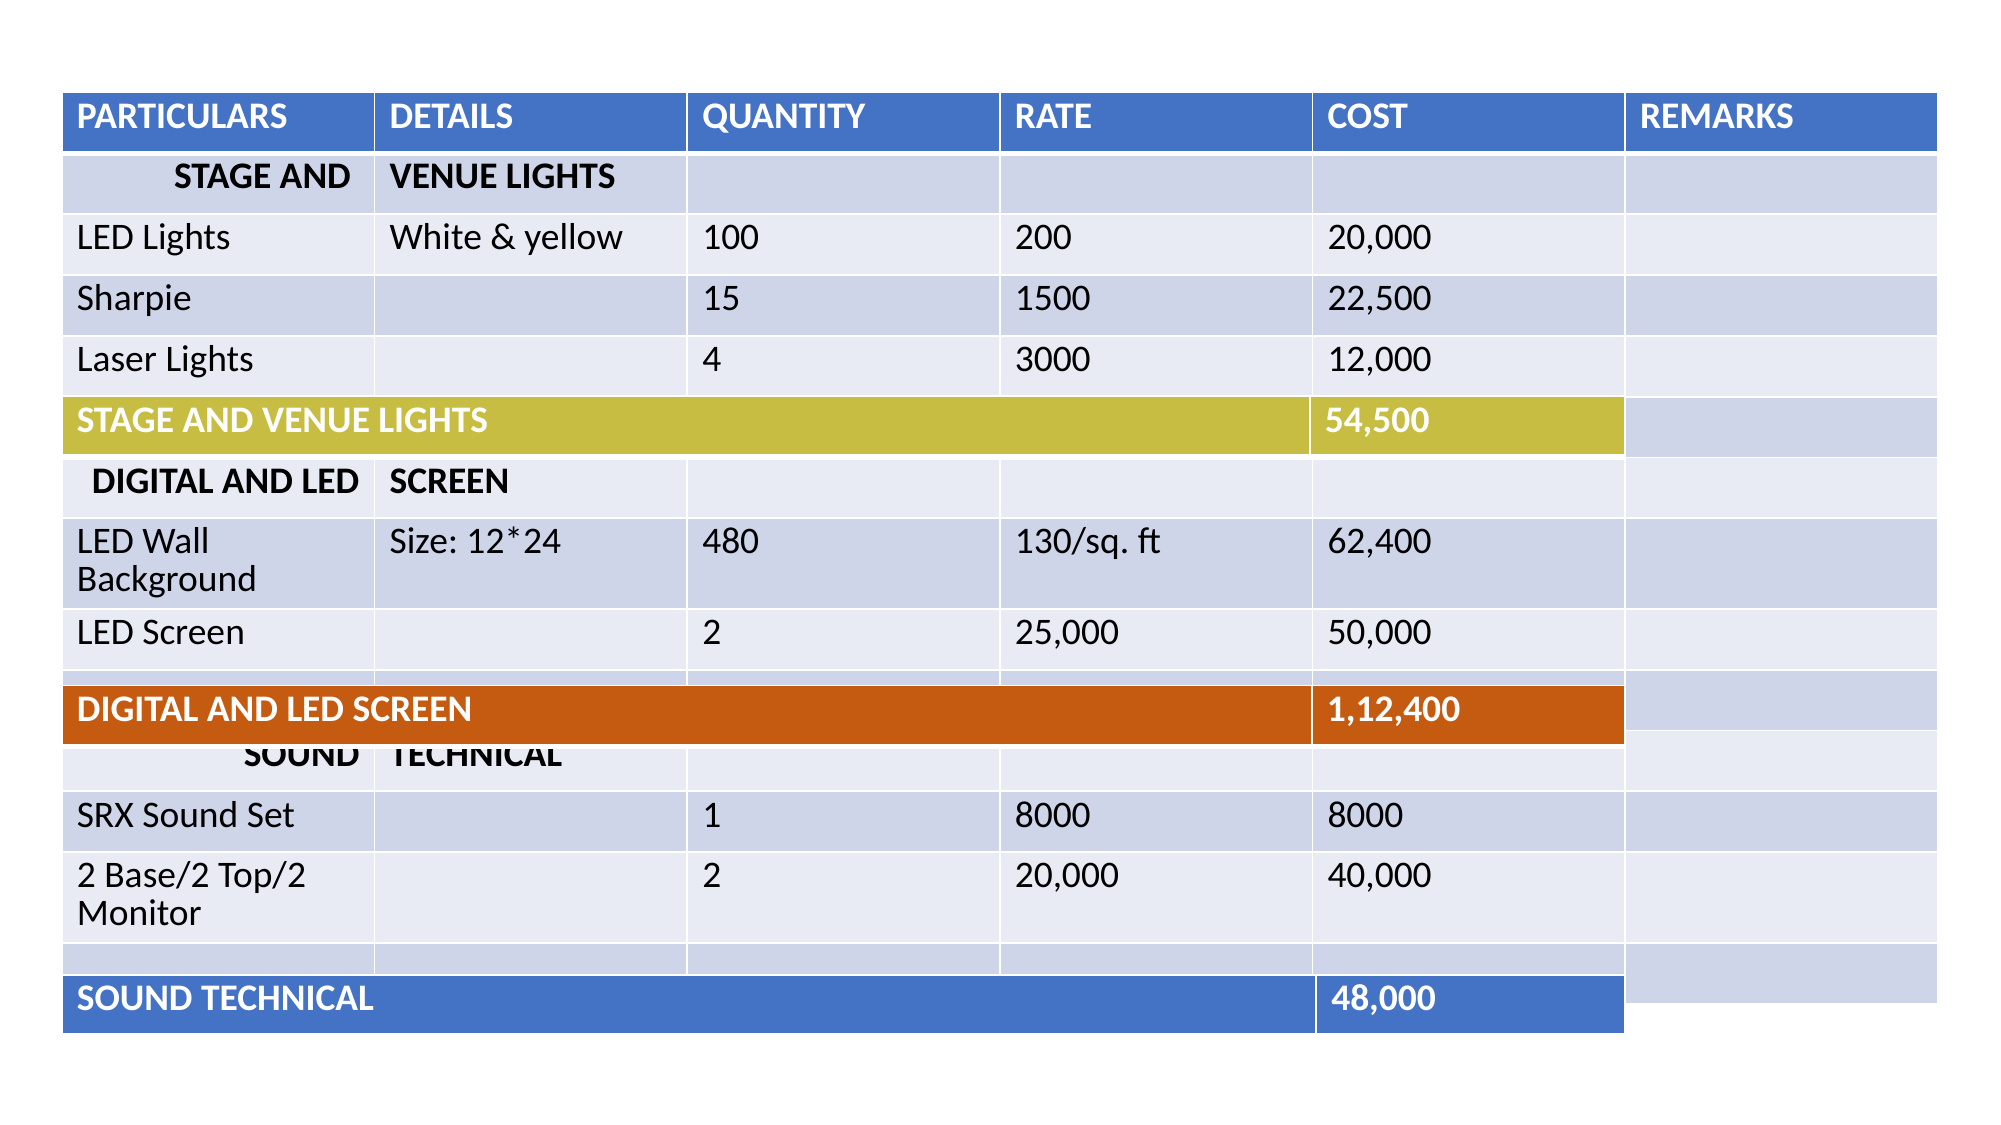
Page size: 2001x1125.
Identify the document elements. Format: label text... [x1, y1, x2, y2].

table_cell [1626, 215, 1937, 274]
table_header PARTICULARS [63, 93, 374, 151]
table_cell 130/sq. ft [1001, 519, 1312, 608]
table_cell 62,400 [1313, 519, 1624, 608]
table_header RATE [1001, 93, 1312, 151]
table_cell SRX Sound Set [63, 792, 374, 851]
table_header 48,000 [1317, 976, 1624, 1033]
table_cell LED Screen [63, 610, 374, 669]
table_cell [688, 749, 999, 790]
table_cell [688, 671, 999, 685]
table_cell [375, 337, 686, 395]
table_cell [1626, 458, 1937, 517]
table_header QUANTITY [688, 93, 999, 151]
table_cell 2 Base/2 Top/2 Monitor [63, 853, 374, 942]
table_cell Sharpie [63, 276, 374, 335]
table_cell [63, 671, 374, 685]
table_cell SCREEN [375, 460, 686, 517]
table_header 1,12,400 [1313, 686, 1624, 744]
table_header 54,500 [1311, 397, 1624, 454]
table_header STAGE AND VENUE LIGHTS [63, 397, 1309, 454]
table_cell [1313, 671, 1624, 685]
table_cell 22,500 [1313, 276, 1624, 335]
table_cell 3000 [1001, 337, 1312, 395]
table_cell [1626, 731, 1937, 790]
table_cell Laser Lights [63, 337, 374, 395]
table_cell Size: 12*24 [375, 519, 686, 608]
table_cell [1626, 671, 1937, 730]
table_header DETAILS [375, 93, 686, 151]
table_cell [375, 853, 686, 942]
table_cell [1626, 792, 1937, 851]
table_cell 8000 [1313, 792, 1624, 851]
table_cell [1001, 944, 1312, 974]
table_cell 2 [688, 853, 999, 942]
table_cell [1626, 337, 1937, 396]
table_cell [1001, 749, 1312, 790]
table_cell LED Wall Background [63, 519, 374, 608]
table_cell 480 [688, 519, 999, 608]
table_cell 2 [688, 610, 999, 669]
table_cell [1626, 276, 1937, 335]
table_cell 20,000 [1313, 215, 1624, 274]
table_header REMARKS [1626, 93, 1937, 151]
table_cell VENUE LIGHTS [375, 156, 686, 213]
table_cell 25,000 [1001, 610, 1312, 669]
table_cell [1626, 519, 1937, 608]
table_cell STAGE AND [63, 156, 374, 213]
table_cell [1626, 944, 1937, 1003]
table_cell [1001, 156, 1312, 213]
table_cell [375, 610, 686, 669]
table_cell 15 [688, 276, 999, 335]
table_cell [1001, 460, 1312, 517]
table_cell 4 [688, 337, 999, 395]
table_cell 20,000 [1001, 853, 1312, 942]
table_cell [1626, 156, 1937, 213]
table_cell LED Lights [63, 215, 374, 274]
table_cell [375, 792, 686, 851]
table_cell 1 [688, 792, 999, 851]
table_cell SOUND [63, 749, 374, 790]
table_cell [1626, 610, 1937, 669]
table_header SOUND TECHNICAL [63, 976, 1315, 1033]
table_cell [1313, 460, 1624, 517]
table_cell [1626, 853, 1937, 942]
table_cell DIGITAL AND LED [63, 460, 374, 517]
table_cell 1500 [1001, 276, 1312, 335]
table_cell White & yellow [375, 215, 686, 274]
table_cell [688, 460, 999, 517]
table_cell 8000 [1001, 792, 1312, 851]
table_header COST [1313, 93, 1624, 151]
table_cell TECHNICAL [375, 749, 686, 790]
table_cell [688, 944, 999, 974]
table_cell [1626, 398, 1937, 457]
table_cell [375, 671, 686, 685]
table_cell 40,000 [1313, 853, 1624, 942]
table_cell 200 [1001, 215, 1312, 274]
table_cell [1313, 944, 1624, 974]
table_cell [375, 944, 686, 974]
table_cell 12,000 [1313, 337, 1624, 395]
table_cell [688, 156, 999, 213]
table_cell 50,000 [1313, 610, 1624, 669]
table_cell [63, 944, 374, 974]
table_header DIGITAL AND LED SCREEN [63, 686, 1311, 744]
table_cell 100 [688, 215, 999, 274]
table_cell [375, 276, 686, 335]
table_cell [1313, 749, 1624, 790]
table_cell [1001, 671, 1312, 685]
table_cell [1313, 156, 1624, 213]
